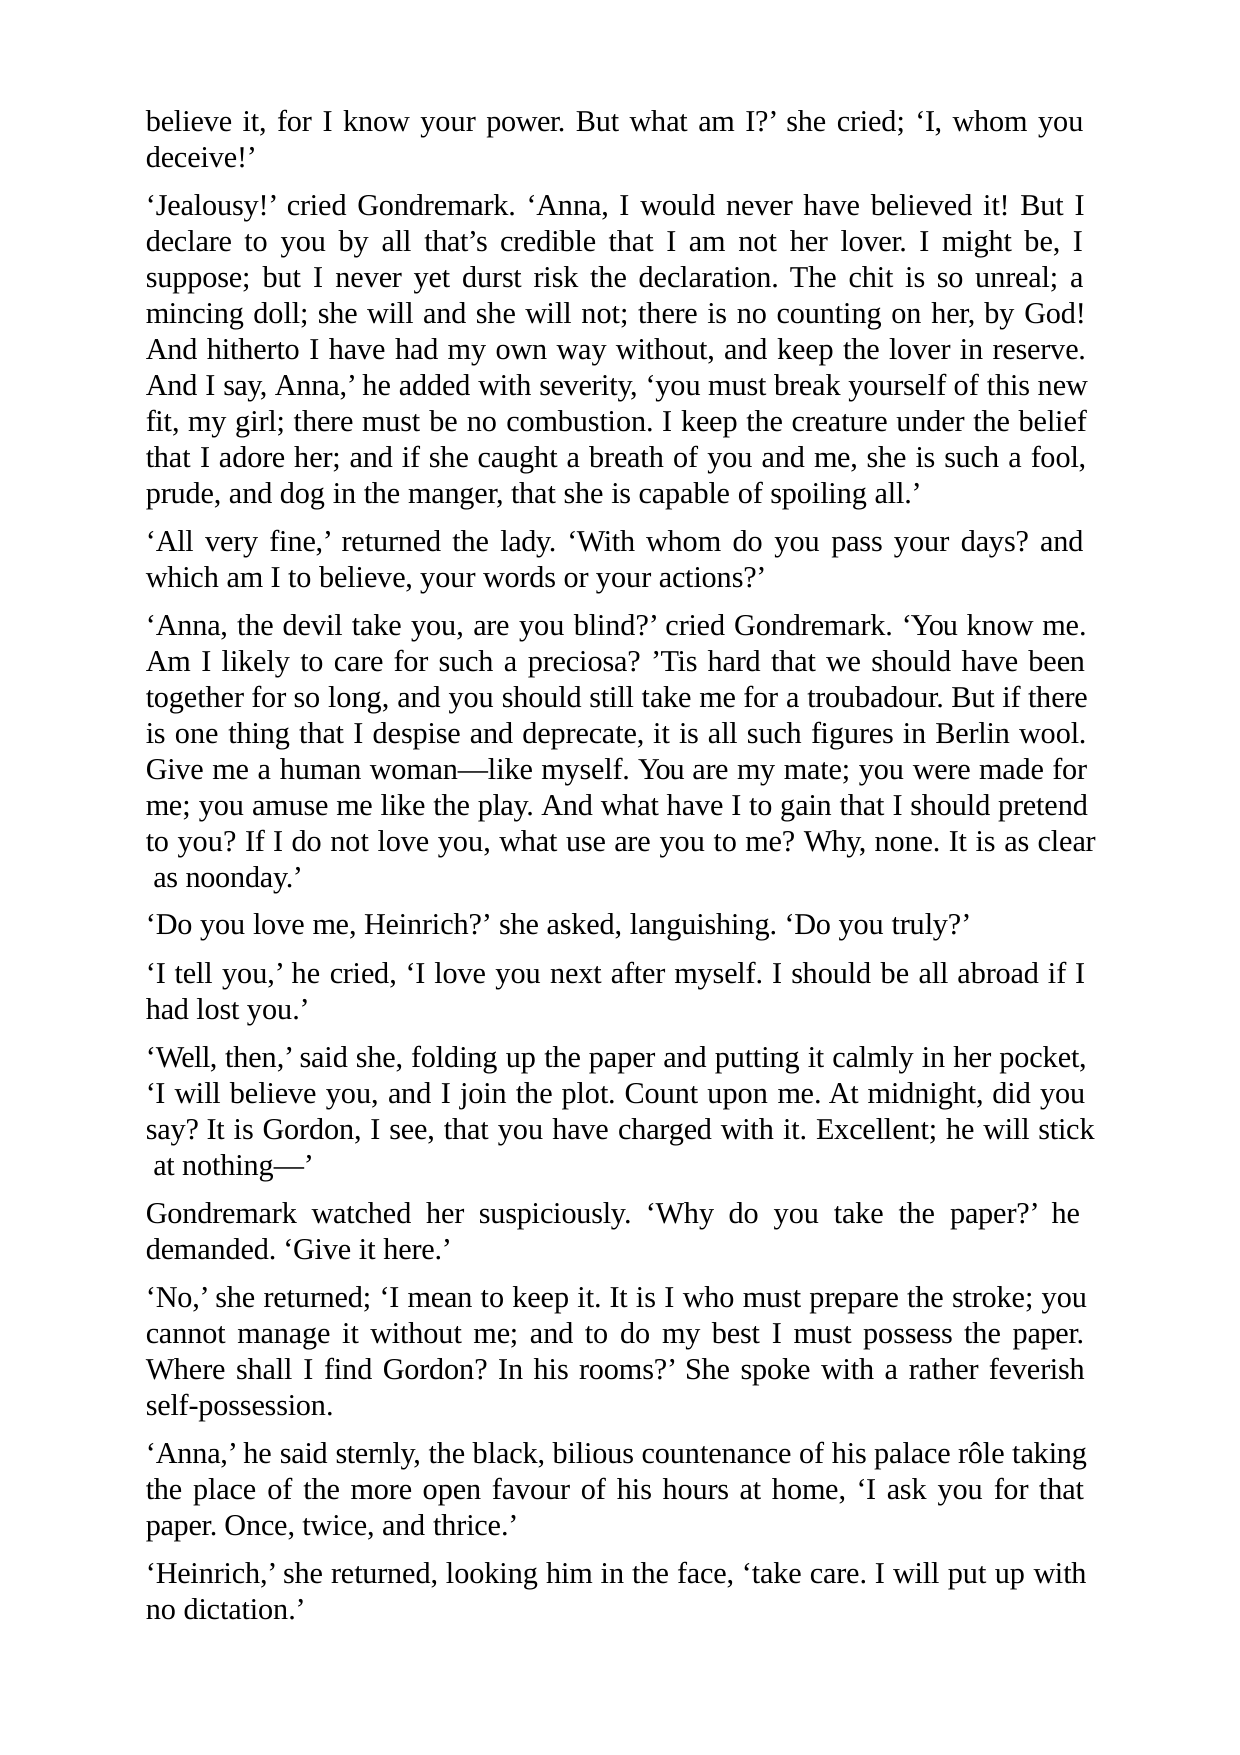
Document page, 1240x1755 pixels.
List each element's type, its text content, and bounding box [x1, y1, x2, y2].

text_box believe it, for I know your power. But what am I?’ she cried; ‘I, whom you deceive!’ ‘Jealousy!’ cried Gondremark. ‘Anna, I would never have believed it! But I declare to you by all that’s credible that I am not her lover. I might be, I suppose; but I never yet durst risk the declaration. The chit is so unreal; a mincing doll; she will and she will not; there is no counting on her, by God! And hitherto I have had my own way without, and keep the lover in reserve. And I say, Anna,’ he added with severity, ‘you must break yourself of this new fit, my girl; there must be no combustion. I keep the creature under the belief that I adore her; and if she caught a breath of you and me, she is such a fool, prude, and dog in the manger, that she is capable of spoiling all.’ ‘All very fine,’ returned the lady. ‘With whom do you pass your days? and which am I to believe, your words or your actions?’ ‘Anna, the devil take you, are you blind?’ cried Gondremark. ‘You know me. Am I likely to care for such a preciosa? ’Tis hard that we should have been together for so long, and you should still take me for a troubadour. But if there is one thing that I despise and deprecate, it is all such figures in Berlin wool. Give me a human woman—like myself. You are my mate; you were made for me; you amuse me like the play. And what have I to gain that I should pretend to you? If I do not love you, what use are you to me? Why, none. It is as clear as noonday.’ ‘Do you love me, Heinrich?’ she asked, languishing. ‘Do you truly?’ ‘I tell you,’ he cried, ‘I love you next after myself. I should be all abroad if I had lost you.’ ‘Well, then,’ said she, folding up the paper and putting it calmly in her pocket, ‘I will believe you, and I join the plot. Count upon me. At midnight, did you say? It is Gordon, I see, that you have charged with it. Excellent; he will stick at nothing—’ Gondremark watched her suspiciously. ‘Why do you take the paper?’ he demanded. ‘Give it here.’ ‘No,’ she returned; ‘I mean to keep it. It is I who must prepare the stroke; you cannot manage it without me; and to do my best I must possess the paper. Where shall I find Gordon? In his rooms?’ She spoke with a rather feverish self-possession. ‘Anna,’ he said sternly, the black, bilious countenance of his palace rôle taking the place of the more open favour of his hours at home, ‘I ask you for that paper. Once, twice, and thrice.’ ‘Heinrich,’ she returned, looking him in the face, ‘take care. I will put up with no dictation.’ [143, 98, 1097, 1626]
